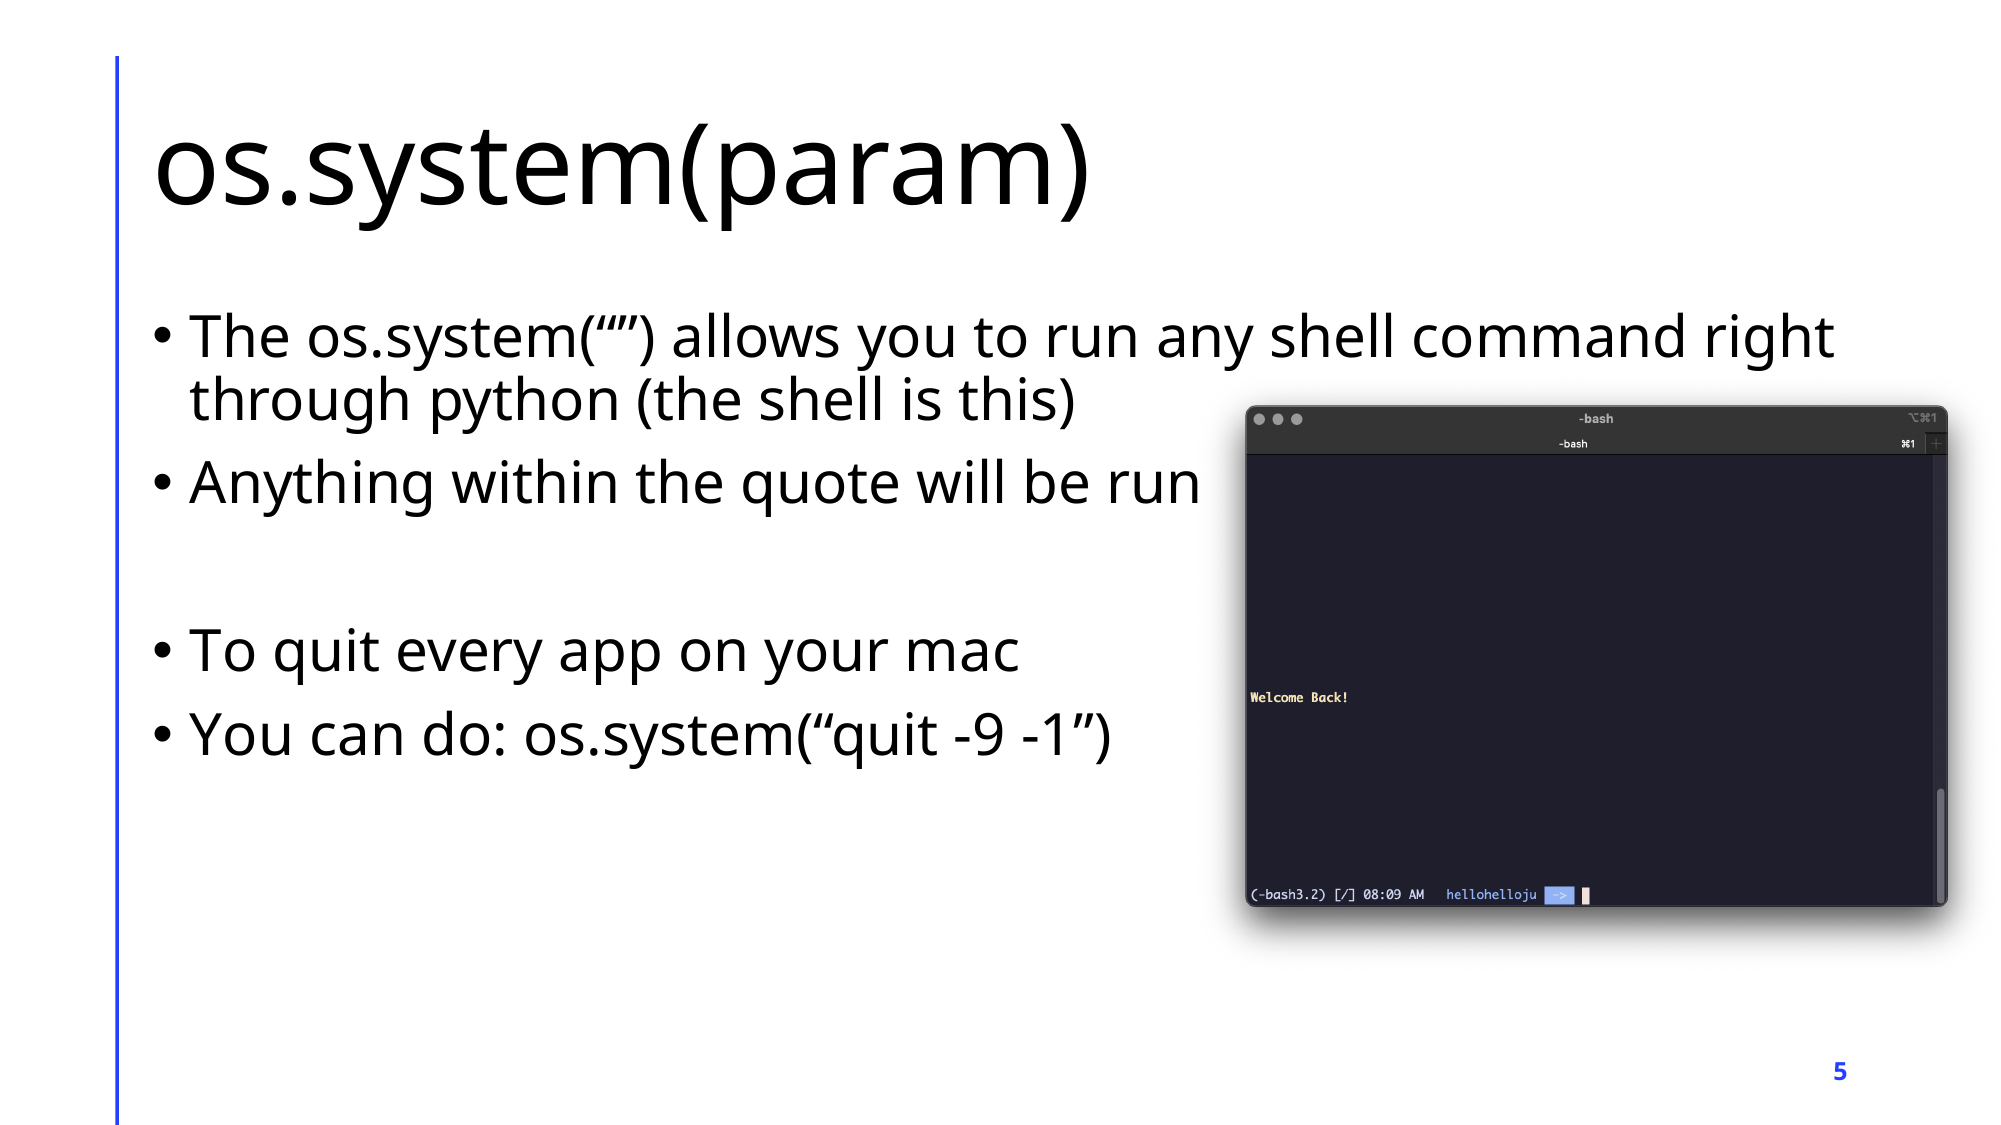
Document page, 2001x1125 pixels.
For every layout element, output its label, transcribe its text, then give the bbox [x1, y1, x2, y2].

slide_number 5 [1412, 1042, 1863, 1103]
picture [1193, 370, 2000, 976]
list The os.system(“”) allows you to run any shell command right through python (the shell is this) Anything within the quote will be run To quit every app on your mac You can do: os.system(“quit -9 -1”) [137, 299, 1863, 1014]
title os.system(param) [137, 59, 1863, 278]
